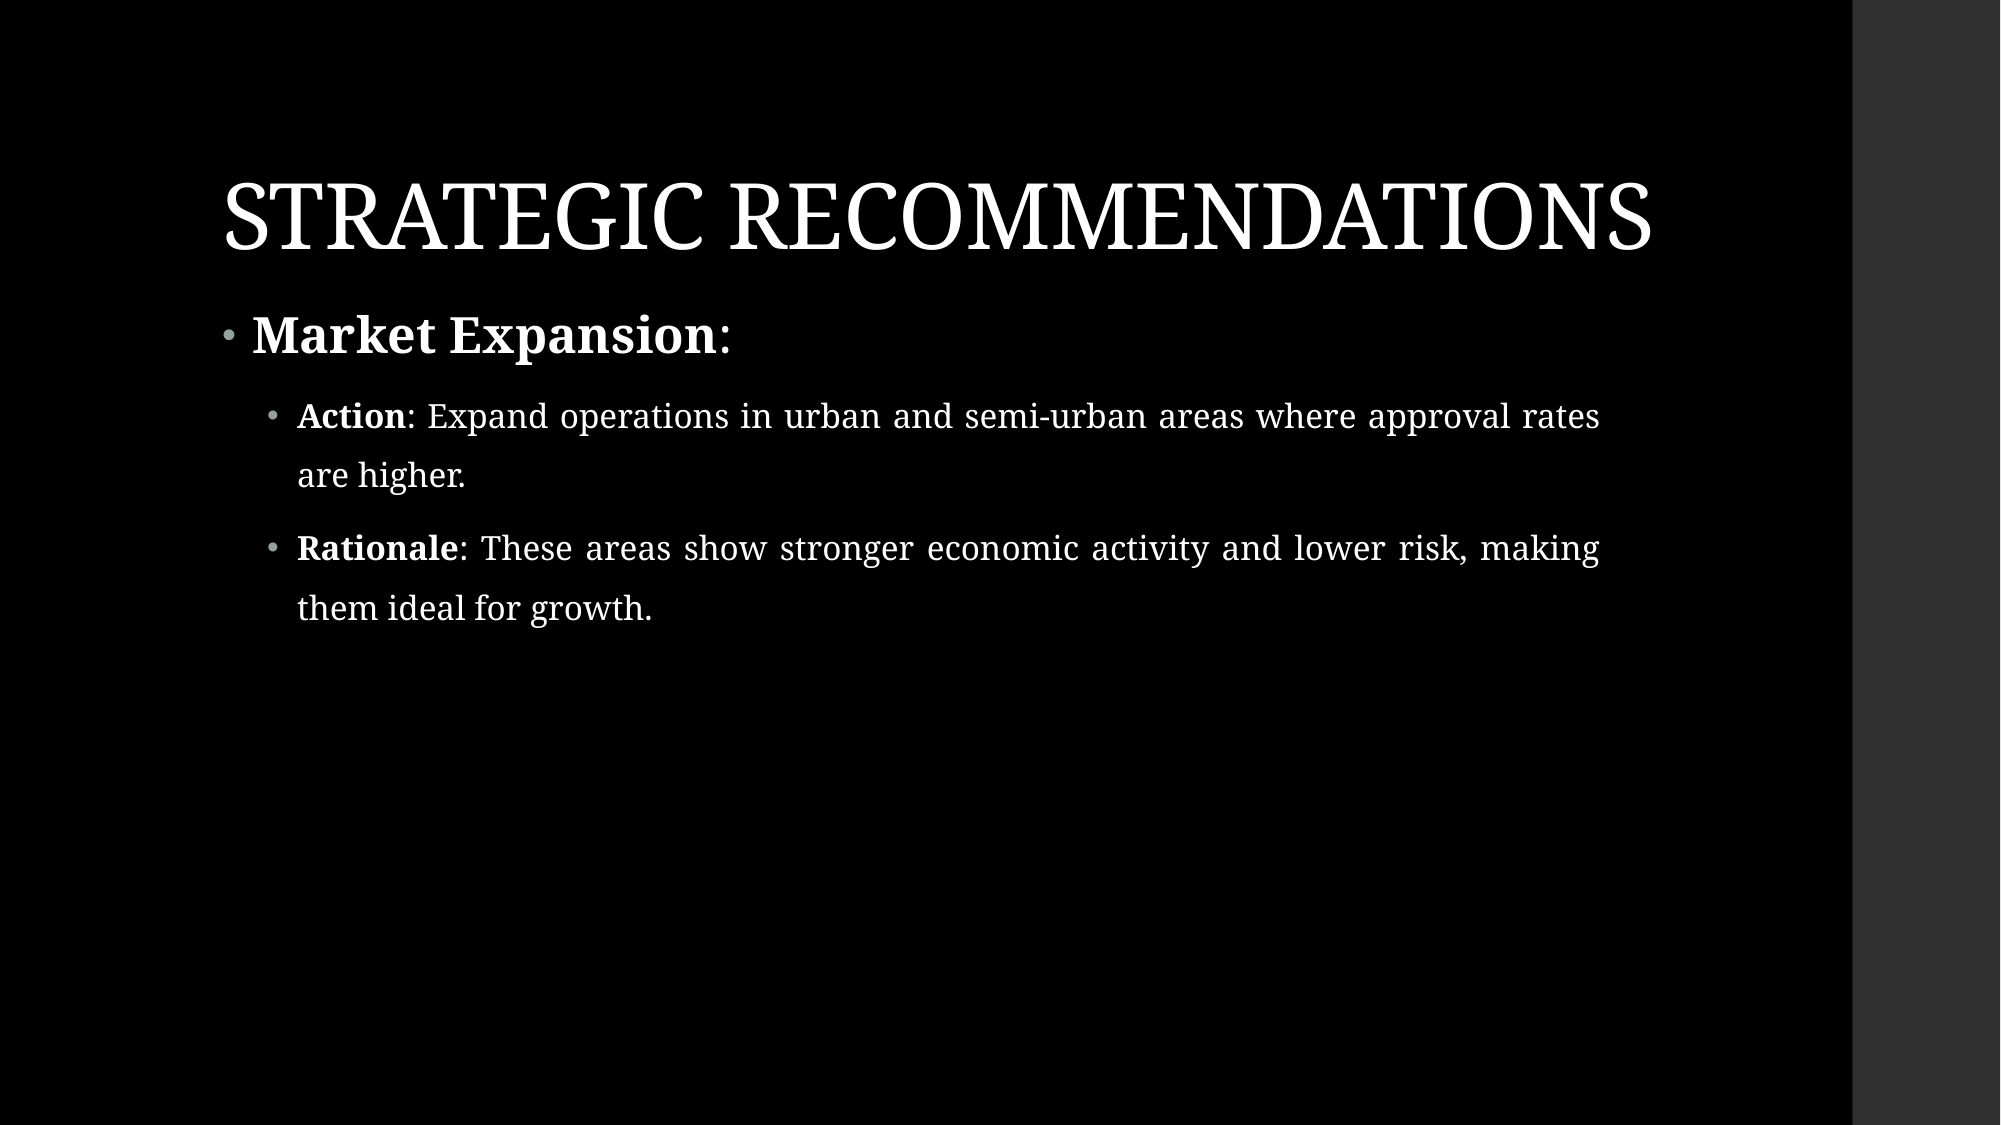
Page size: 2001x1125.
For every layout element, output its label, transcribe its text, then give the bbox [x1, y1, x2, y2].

list Market Expansion: Action: Expand operations in urban and semi-urban areas where approval rates are higher. Rationale: These areas show stronger economic activity and lower risk, making them ideal for growth. [206, 299, 1617, 1014]
title STRATEGIC RECOMMENDATIONS [206, 60, 1797, 278]
